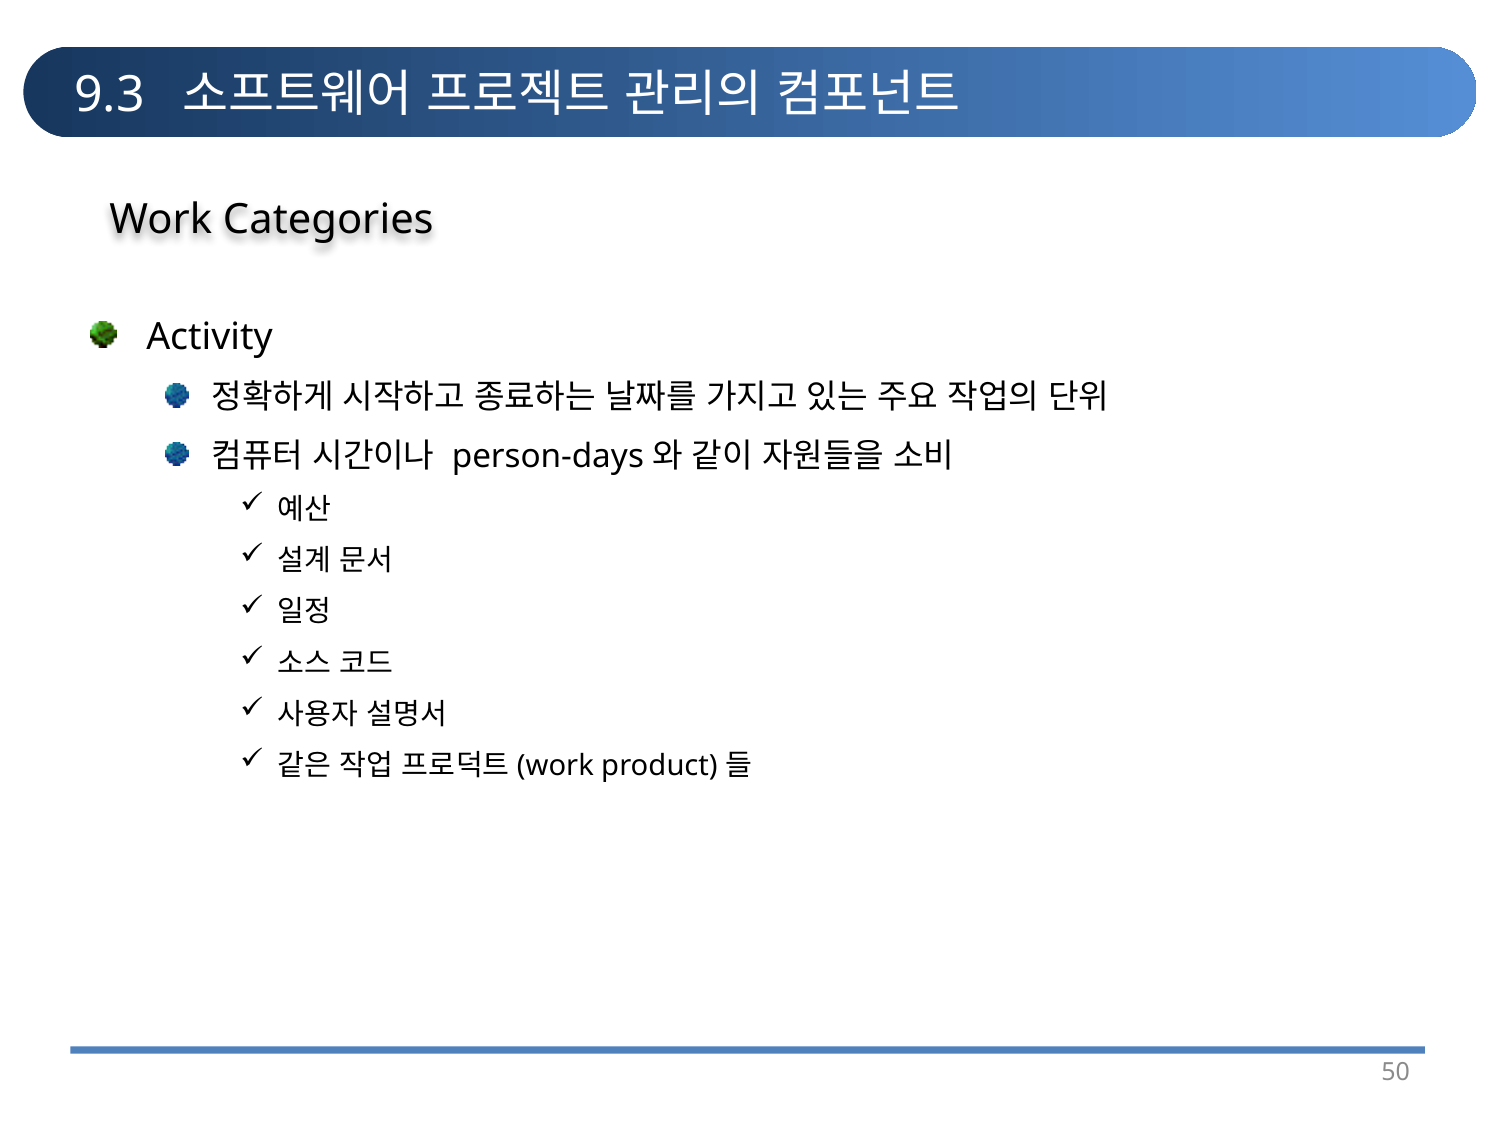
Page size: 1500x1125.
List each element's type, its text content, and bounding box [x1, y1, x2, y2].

title 9.3 소프트웨어 프로젝트 관리의 컴포넌트 [59, 56, 1410, 126]
picture [165, 442, 189, 466]
picture [165, 383, 189, 408]
picture [90, 321, 117, 348]
list Work Categories [60, 180, 483, 255]
list Activity 정확하게 시작하고 종료하는 날짜를 가지고 있는 주요 작업의 단위 컴퓨터 시간이나 person-days와 같이 자원들을 소비 예산 설계 문서 일정 소스 코드 사용자 설명서 같은 작업 프로덕트(work product)들 [74, 290, 1471, 1006]
slide_number 50 [1074, 1042, 1425, 1103]
